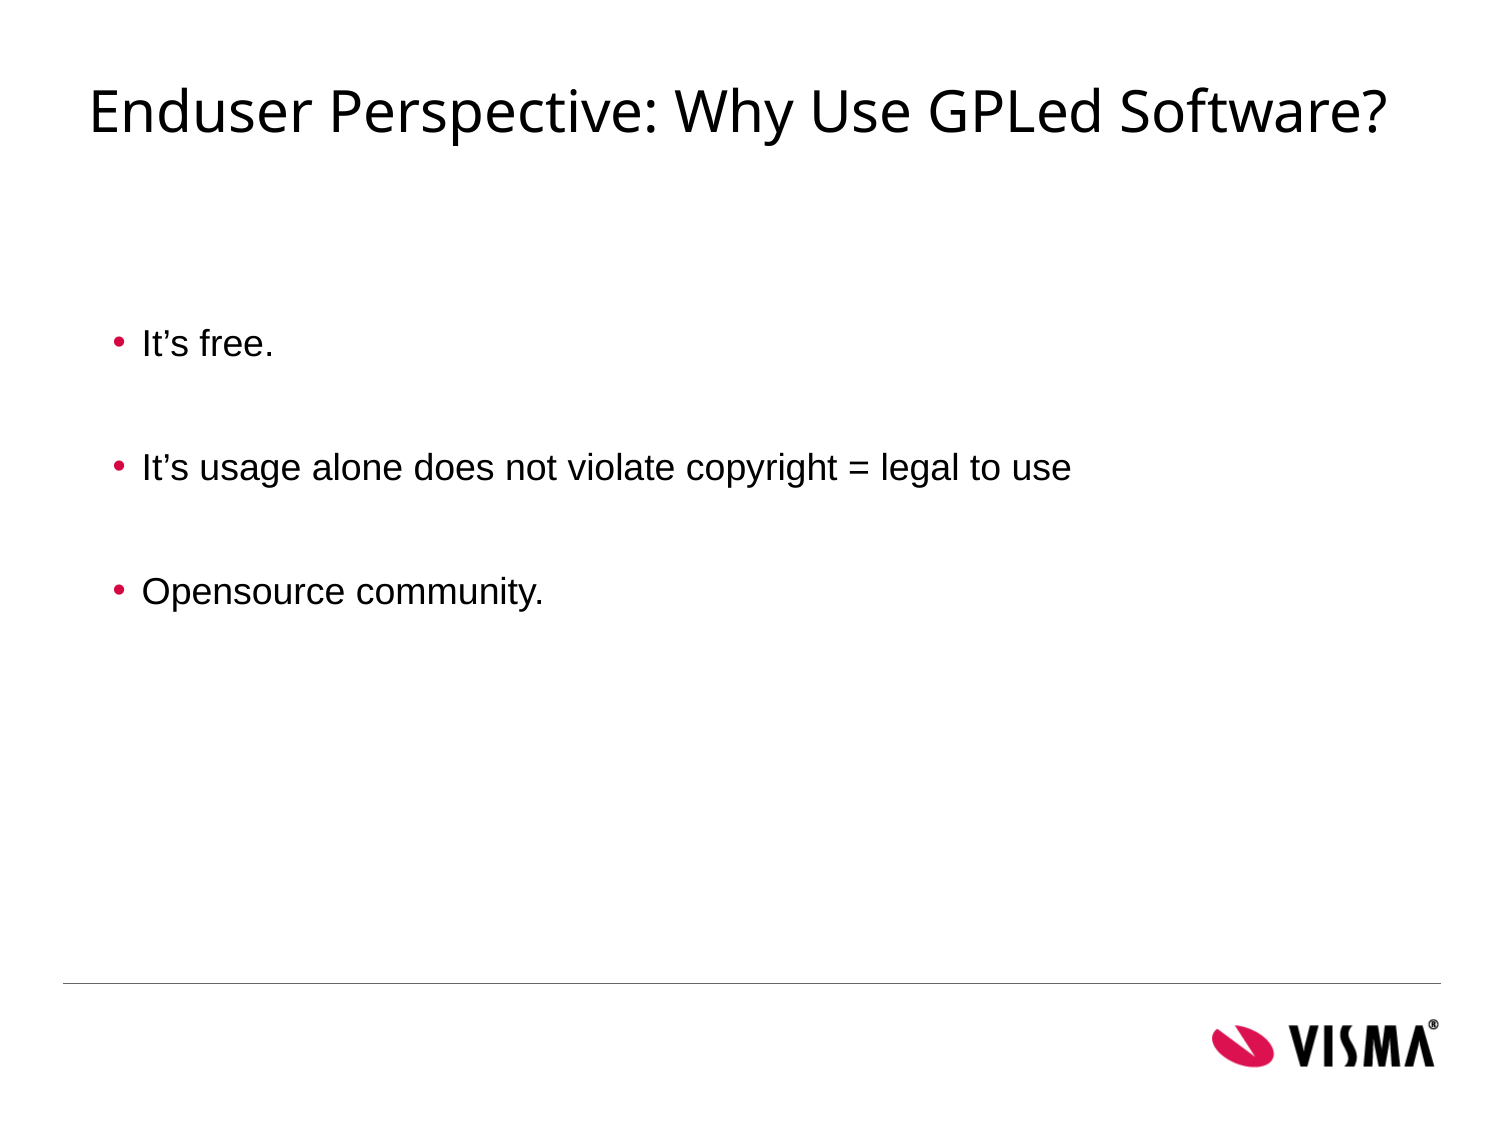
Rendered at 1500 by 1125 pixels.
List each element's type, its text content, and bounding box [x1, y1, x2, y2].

list It’s free. It’s usage alone does not violate copyright = legal to use Opensource community. [112, 314, 1388, 890]
picture [1178, 998, 1500, 1125]
title Enduser Perspective: Why Use GPLed Software? [88, 74, 1416, 158]
